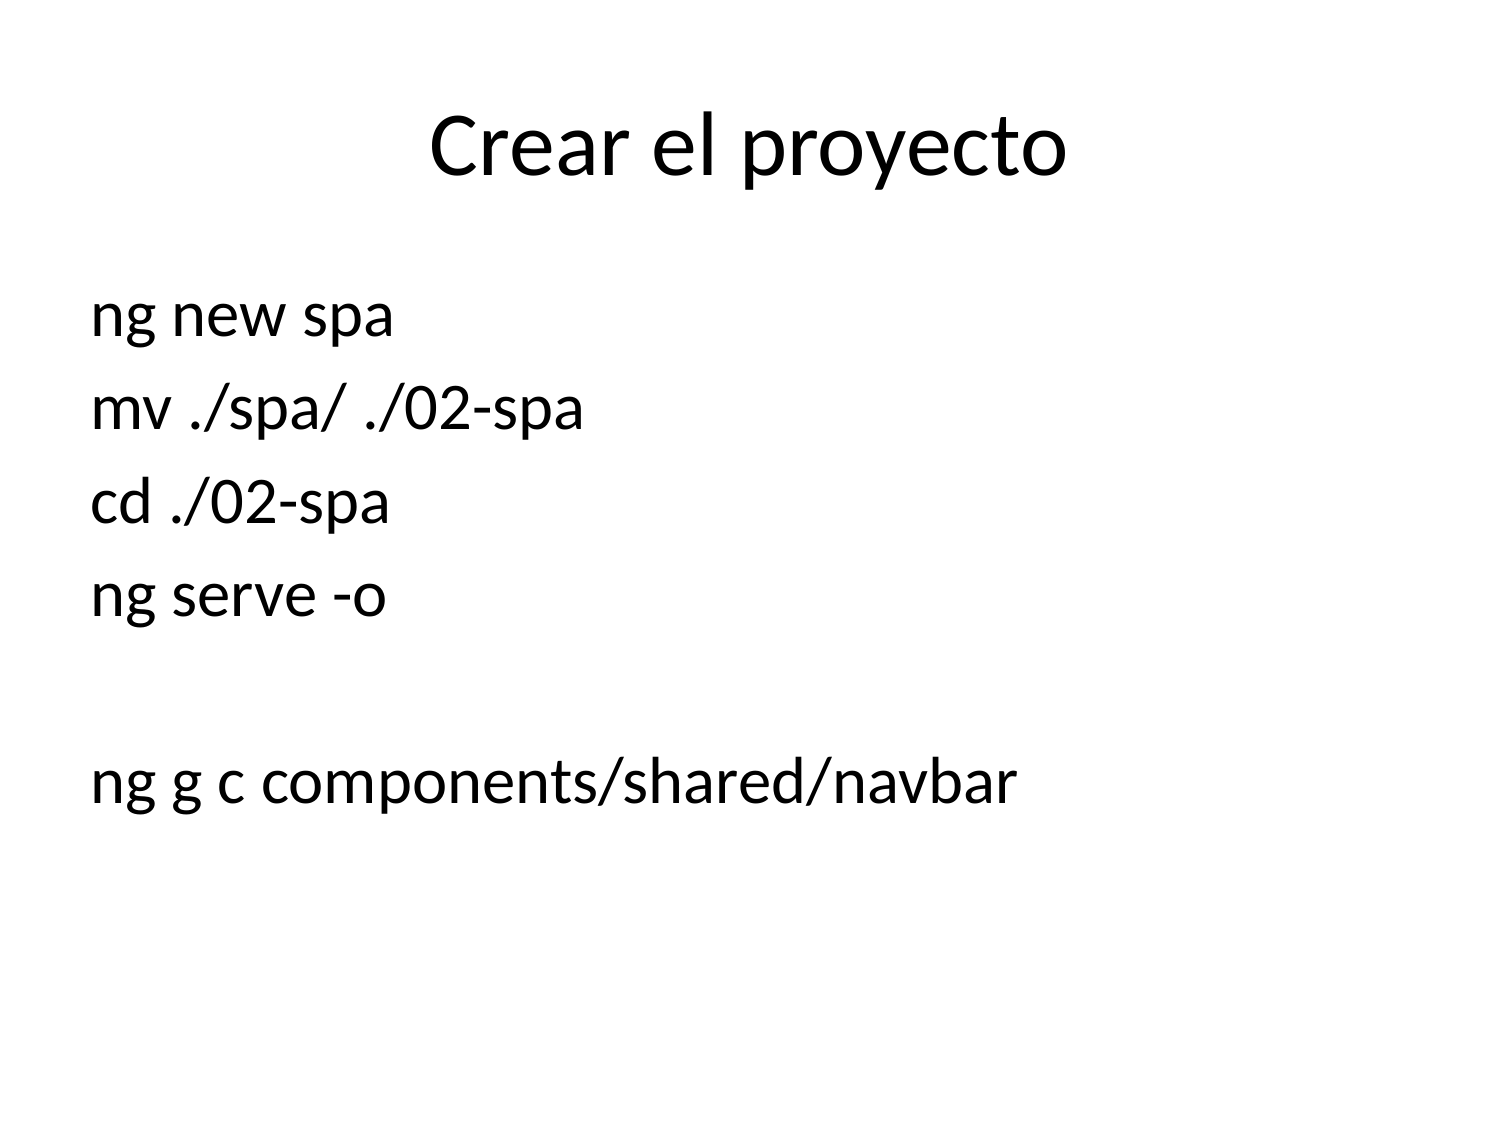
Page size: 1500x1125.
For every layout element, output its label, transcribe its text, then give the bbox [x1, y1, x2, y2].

title Crear el proyecto [75, 45, 1425, 233]
list ng new spa mv ./spa/ ./02-spa cd ./02-spa ng serve -o ng g c components/shared/navbar [75, 262, 1425, 1005]
